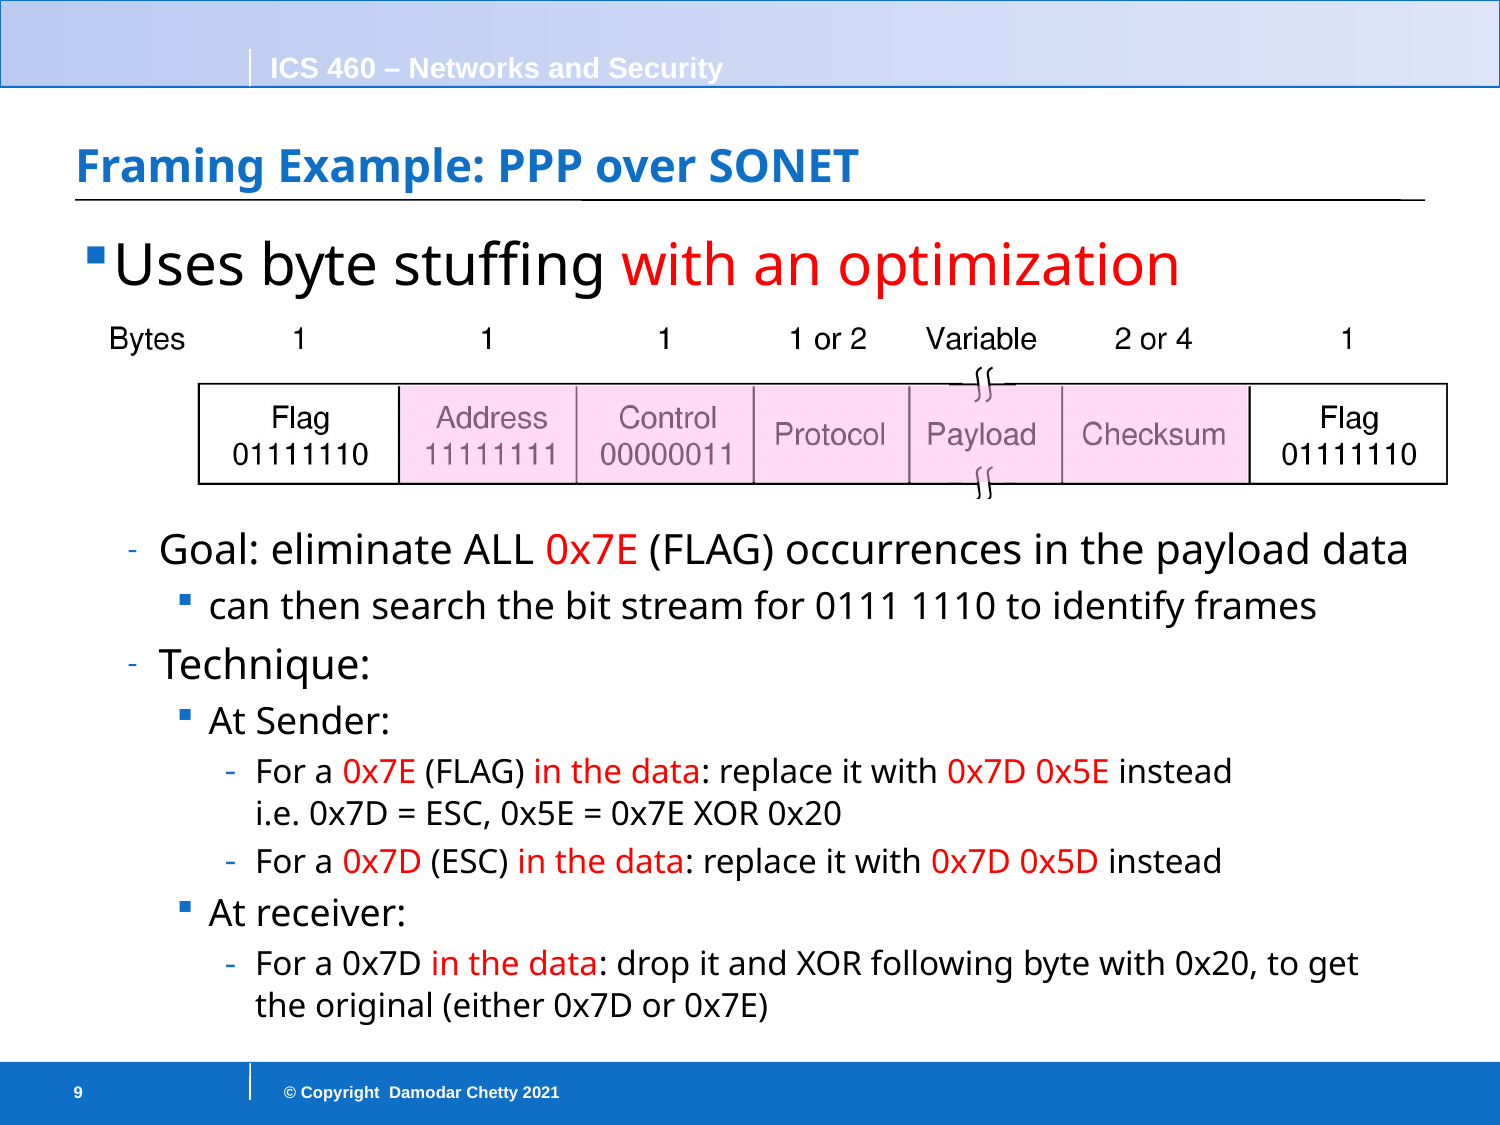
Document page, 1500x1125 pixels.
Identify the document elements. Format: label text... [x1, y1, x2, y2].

list Uses byte stuffing with an optimization Goal: eliminate ALL 0x7E (FLAG) occurrences in the payload data can then search the bit stream for 0111 1110 to identify frames Technique: At Sender: For a 0x7E (FLAG) in the data: replace it with 0x7D 0x5E instead i.e. 0x7D = ESC, 0x5E = 0x7E XOR 0x20 For a 0x7D (ESC) in the data: replace it with 0x7D 0x5D instead At receiver: For a 0x7D in the data: drop it and XOR following byte with 0x20, to get the original (either 0x7D or 0x7E) [73, 215, 1427, 299]
list Uses byte stuffing with an optimization Goal: eliminate ALL 0x7E (FLAG) occurrences in the payload data can then search the bit stream for 0111 1110 to identify frames Technique: At Sender: For a 0x7E (FLAG) in the data: replace it with 0x7D 0x5E instead i.e. 0x7D = ESC, 0x5E = 0x7E XOR 0x20 For a 0x7D (ESC) in the data: replace it with 0x7D 0x5D instead At receiver: For a 0x7D in the data: drop it and XOR following byte with 0x20, to get the original (either 0x7D or 0x7E) [73, 506, 1427, 1027]
title Framing Example: PPP over SONET [74, 90, 1426, 200]
picture [74, 299, 1459, 499]
slide_number 9 [49, 1070, 251, 1125]
